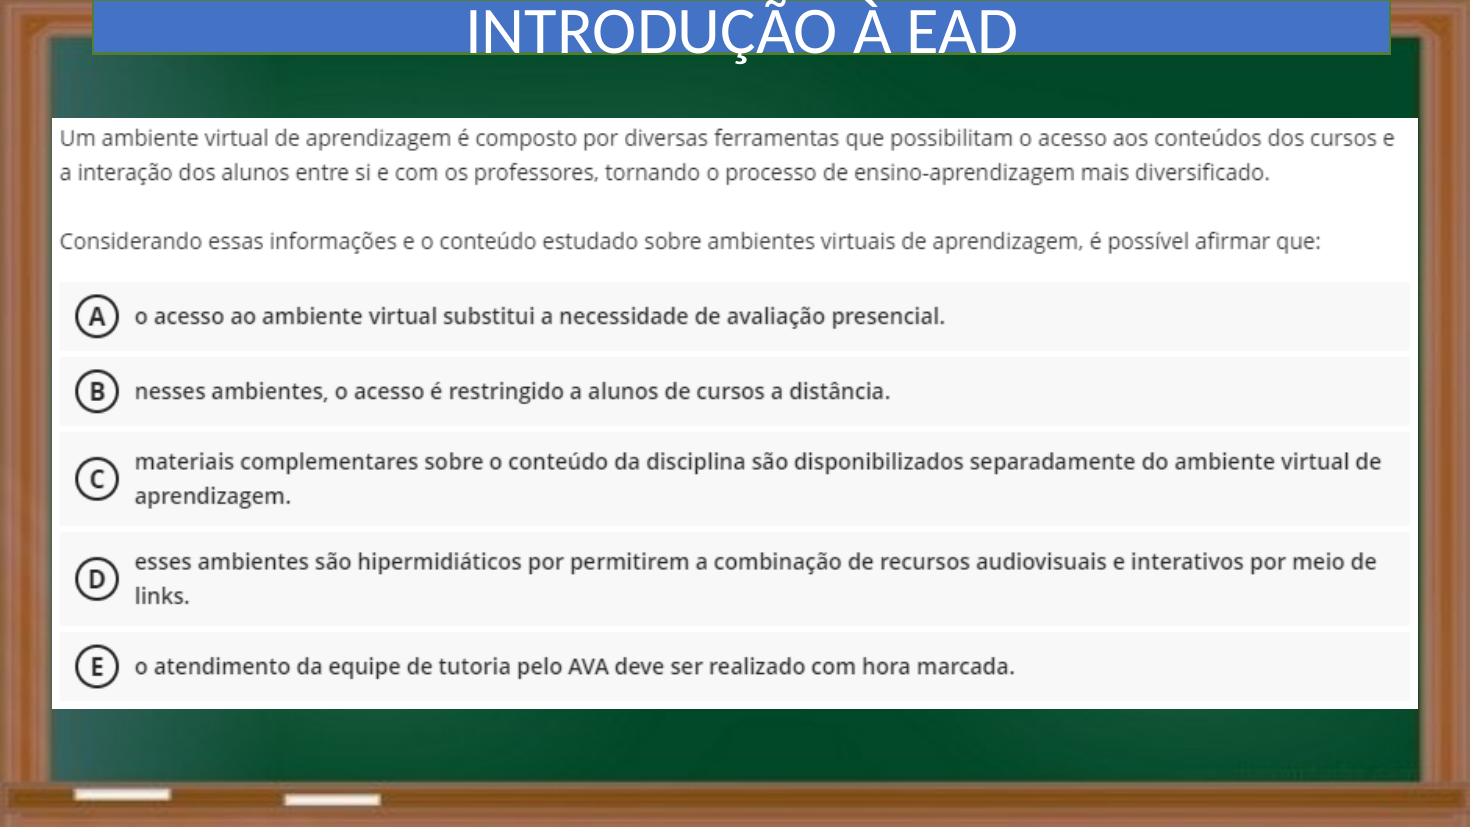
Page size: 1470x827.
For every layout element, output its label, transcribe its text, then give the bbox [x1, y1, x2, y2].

picture [0, 0, 1470, 827]
text_box INTRODUÇÃO À EAD [93, 0, 1391, 54]
